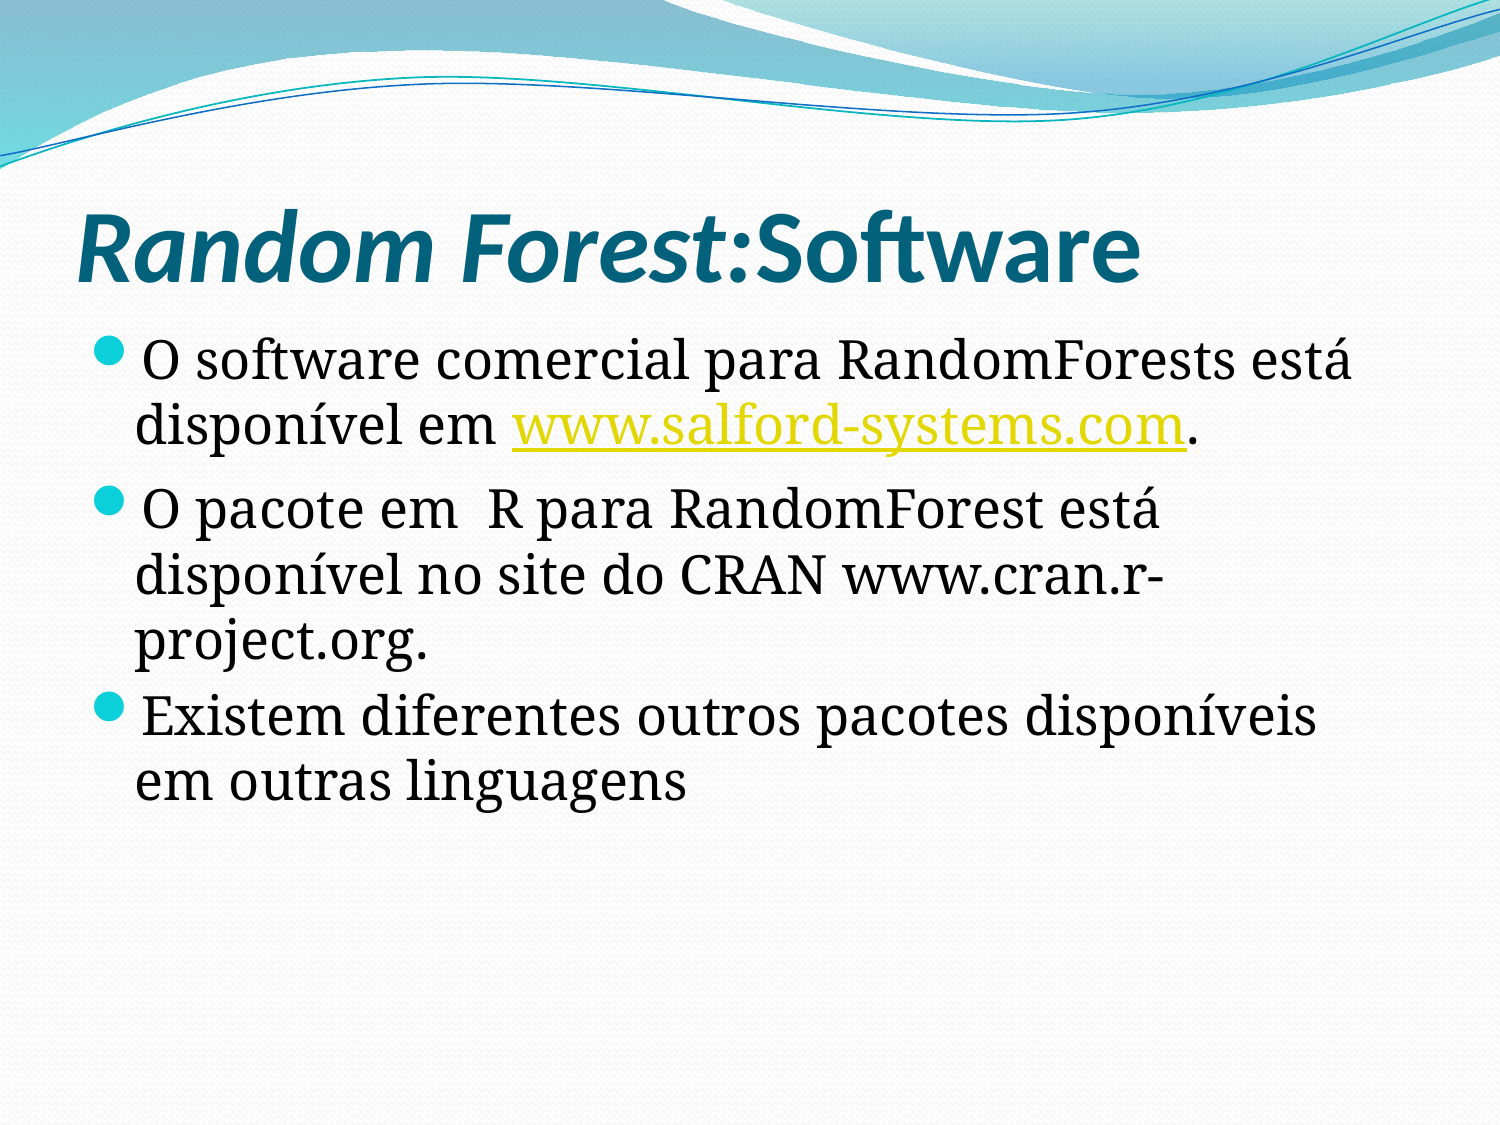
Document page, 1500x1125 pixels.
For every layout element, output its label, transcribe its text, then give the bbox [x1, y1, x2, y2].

list O software comercial para RandomForests está disponível em www.salford-systems.com. O pacote em R para RandomForest está disponível no site do CRAN www.cran.r-project.org. Existem diferentes outros pacotes disponíveis em outras linguagens [75, 317, 1425, 1038]
title Random Forest:Software [75, 115, 1425, 303]
